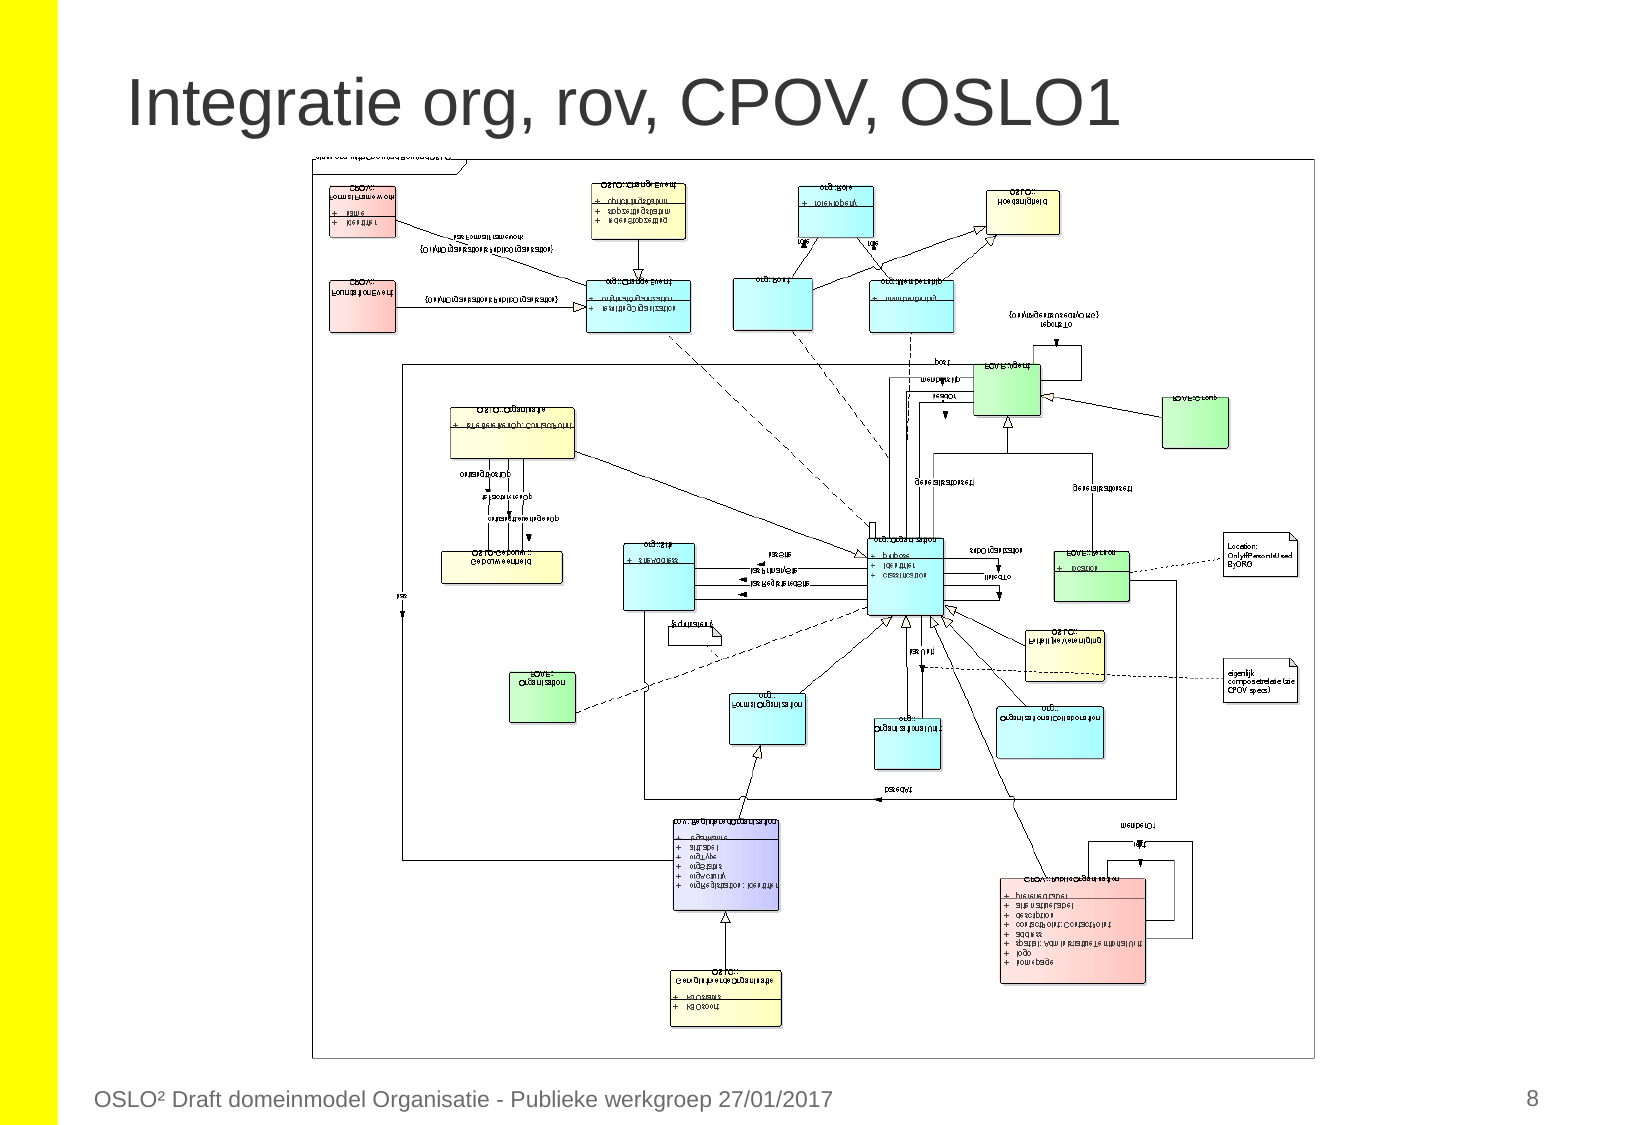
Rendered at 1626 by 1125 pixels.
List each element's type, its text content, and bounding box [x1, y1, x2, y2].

footer OSLO² Draft domeinmodel Organisatie - Publieke werkgroep 27/01/2017 [78, 1083, 1077, 1113]
picture [309, 156, 1315, 1059]
title Integratie org, rov, CPOV, OSLO1 [111, 59, 1514, 222]
slide_number ‹#› [1425, 1075, 1547, 1119]
